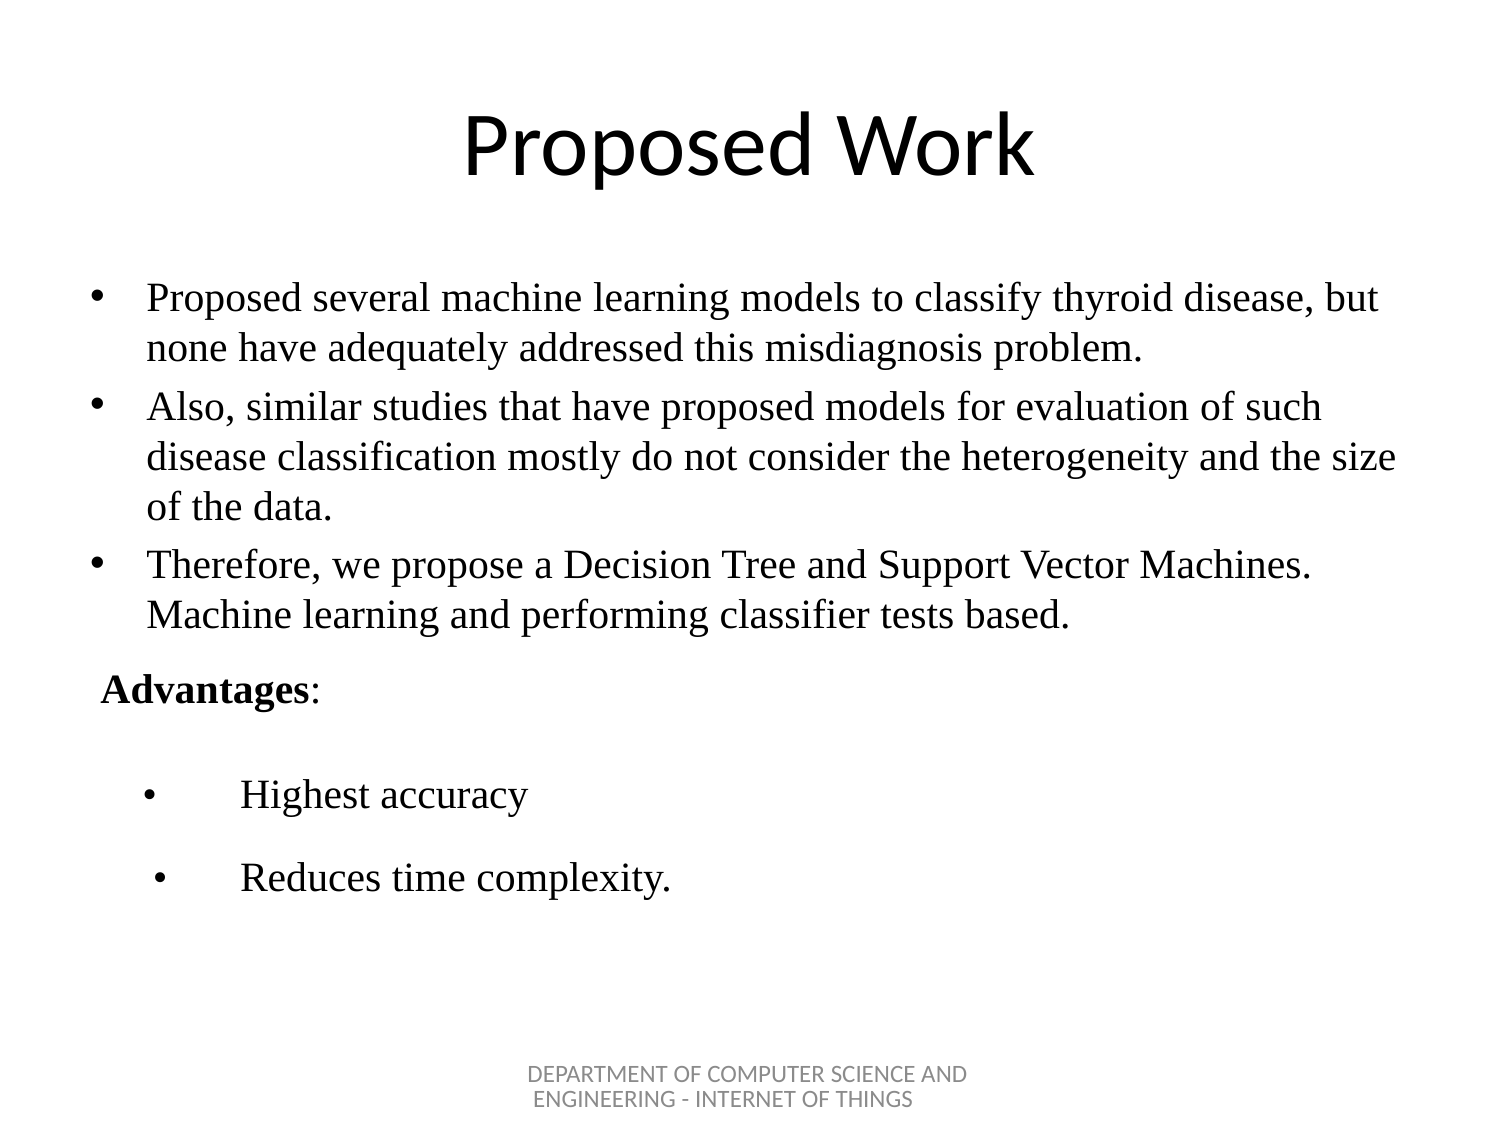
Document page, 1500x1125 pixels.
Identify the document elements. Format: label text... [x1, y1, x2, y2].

footer DEPARTMENT OF COMPUTER SCIENCE AND ENGINEERING - INTERNET OF THINGS [512, 1042, 988, 1103]
list Proposed several machine learning models to classify thyroid disease, but none have adequately addressed this misdiagnosis problem. Also, similar studies that have proposed models for evaluation of such disease classification mostly do not consider the heterogeneity and the size of the data. Therefore, we propose a Decision Tree and Support Vector Machines. Machine learning and performing classifier tests based. Advantages: • Highest accuracy • Reduces time complexity. [75, 262, 1425, 1005]
title Proposed Work [75, 45, 1425, 233]
